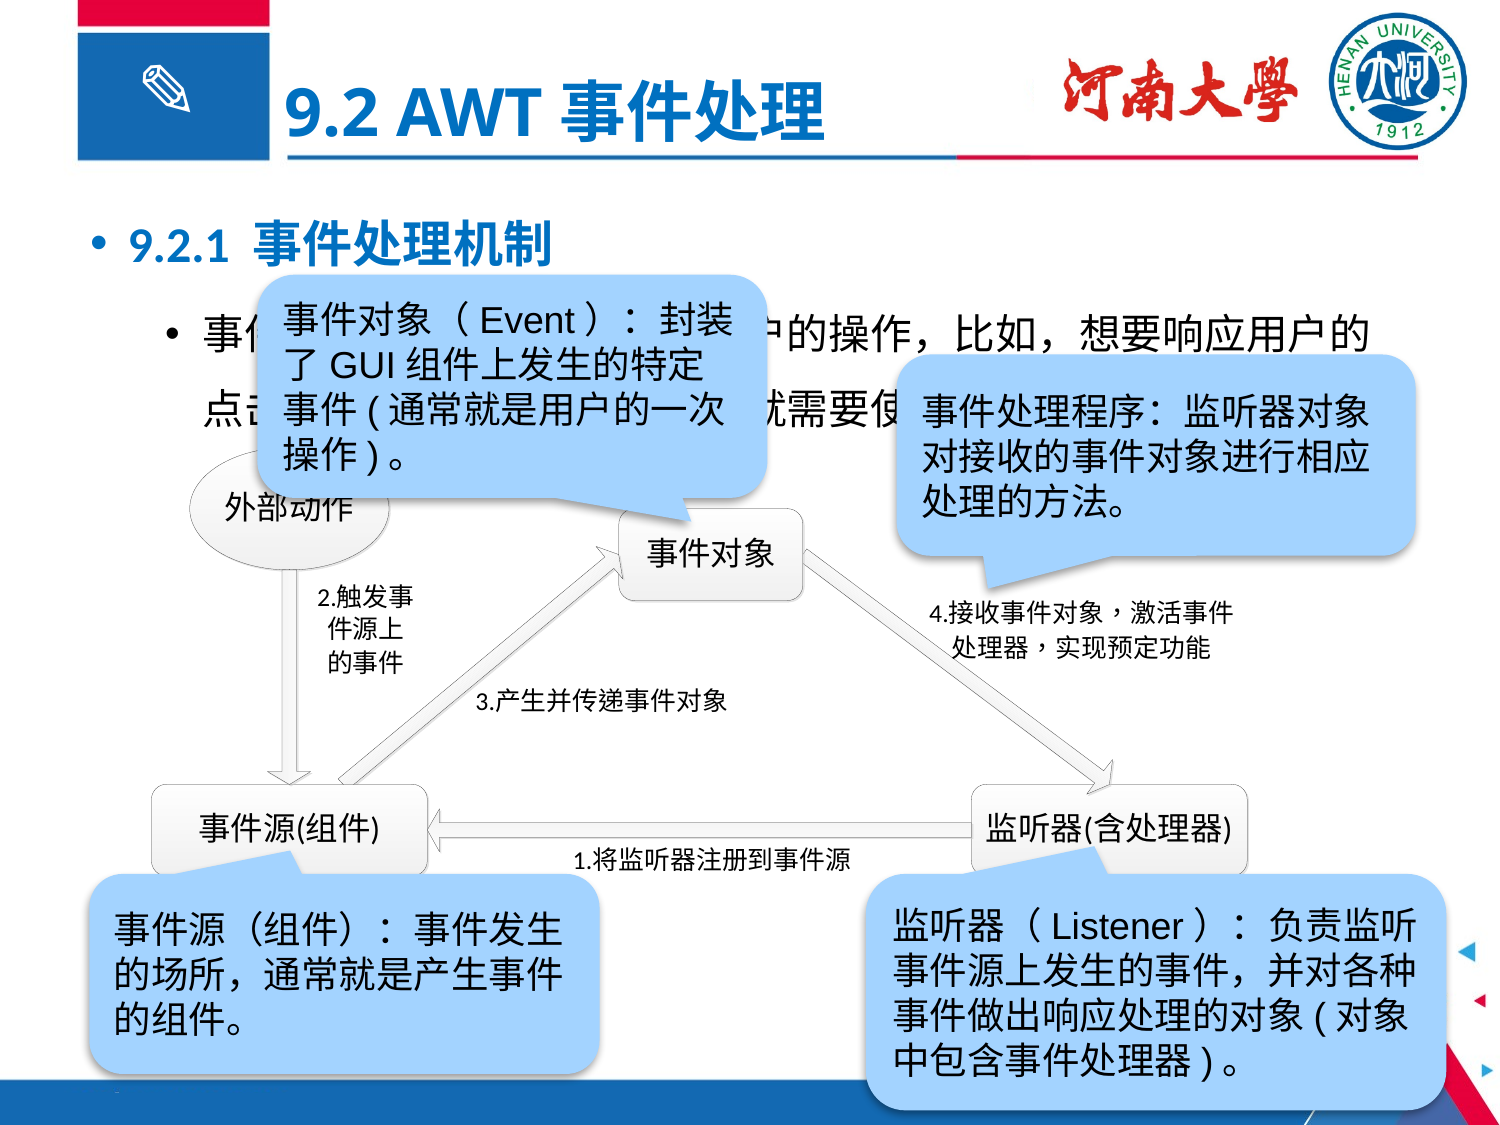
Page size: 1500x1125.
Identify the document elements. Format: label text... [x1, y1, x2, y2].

picture [0, 0, 1500, 1125]
list 9.2.1 事件处理机制 事件处理机制专门用于响应用户的操作，比如，想要响应用户的点击鼠标、按下键盘等操作，就需要使用AWT的事件处理机制 [75, 174, 1425, 1005]
text_box 监听器（Listener）：负责监听事件源上发生的事件，并对各种事件做出响应处理的对象(对象中包含事件处理器)。 [865, 873, 1447, 1111]
text_box 事件处理程序：监听器对象对接收的事件对象进行相应处理的方法。 [896, 354, 1416, 556]
text_box 9.2 AWT事件处理 [269, 63, 1081, 156]
text_box 事件源（组件）：事件发生的场所，通常就是产生事件的组件。 [89, 873, 600, 1074]
text_box 事件对象（Event）：封装了GUI组件上发生的特定事件(通常就是用户的一次操作)。 [257, 274, 768, 445]
